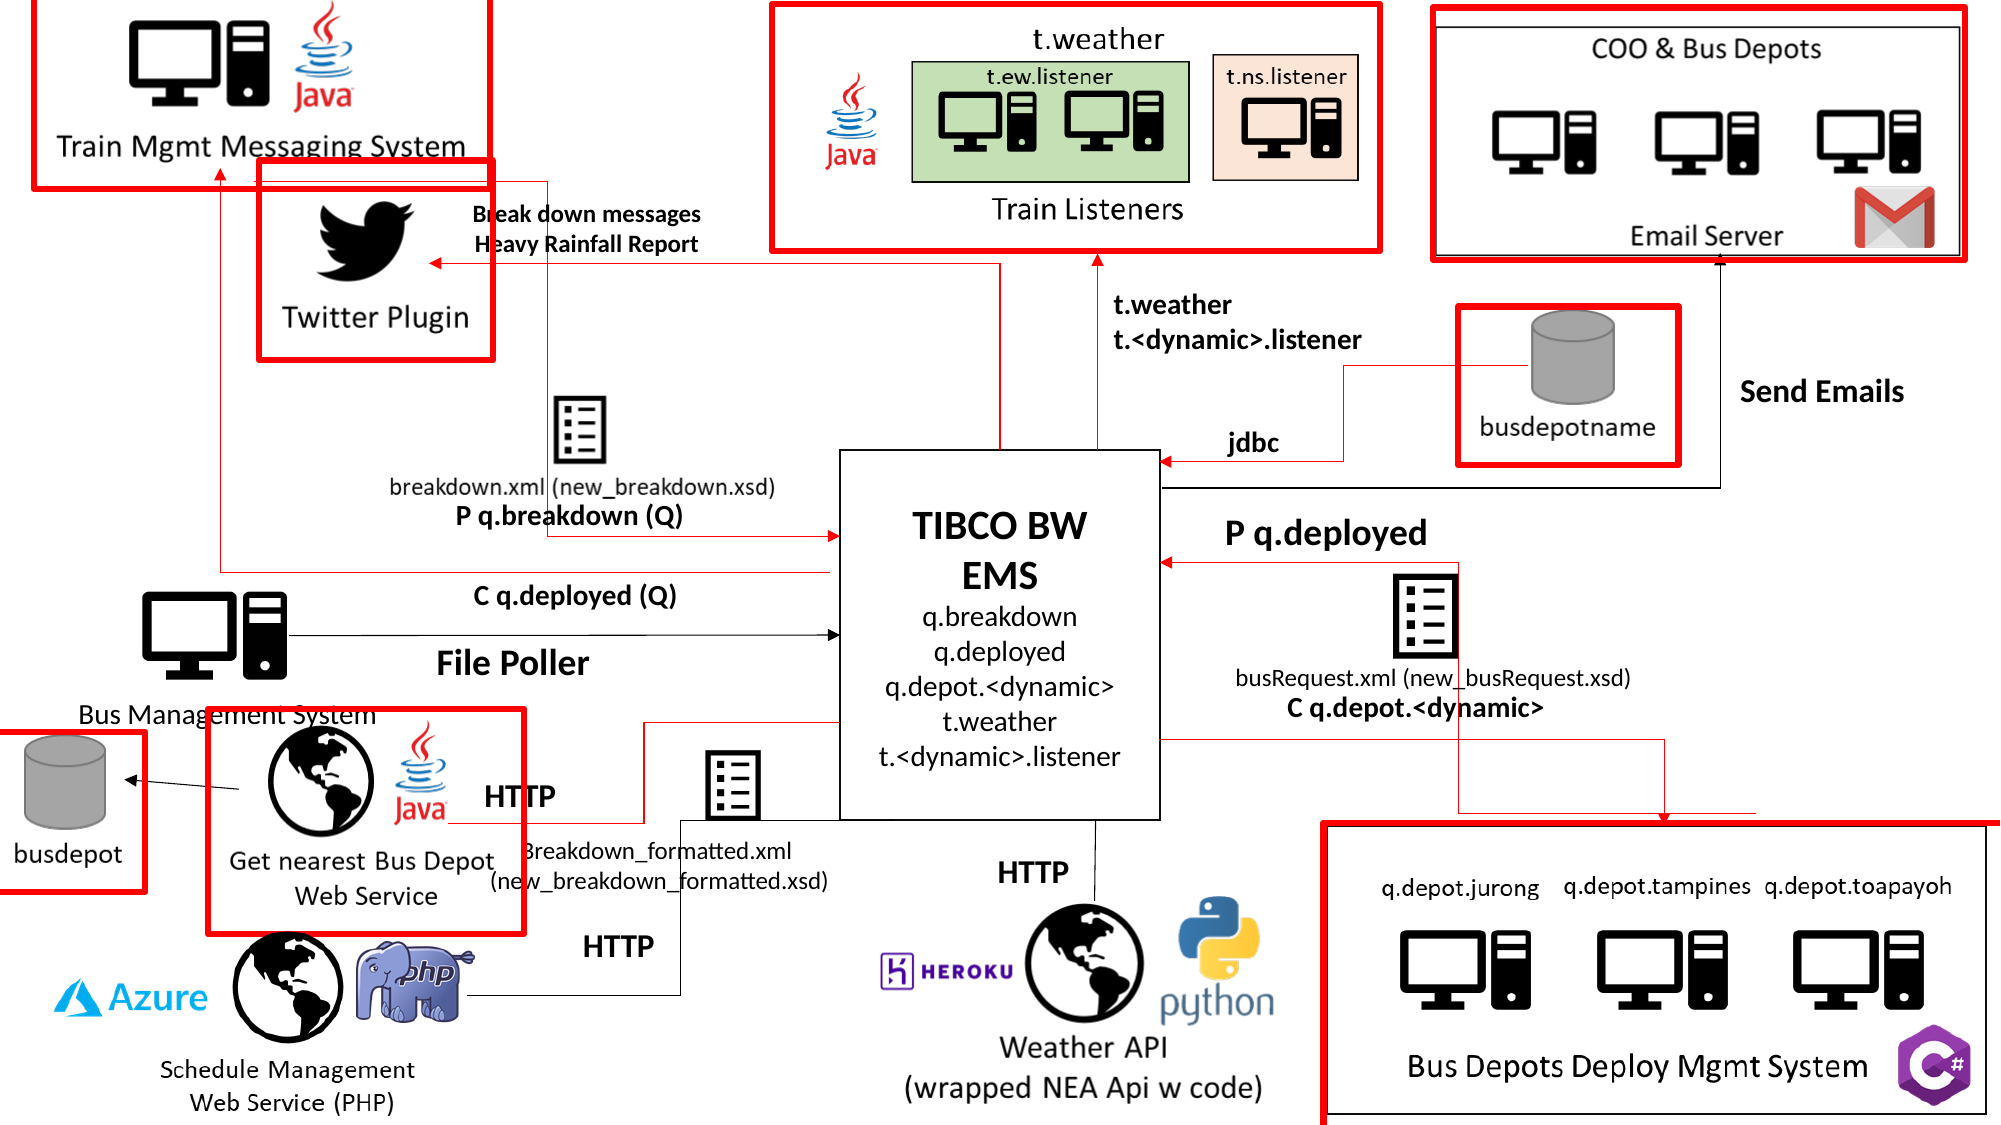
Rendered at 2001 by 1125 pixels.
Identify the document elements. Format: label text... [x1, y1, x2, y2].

picture [0, 734, 143, 889]
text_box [1162, 252, 1721, 489]
picture [1435, 10, 1962, 257]
picture [40, 711, 521, 1125]
text_box HTTP [982, 843, 1085, 888]
text_box C q.deployed (Q) [459, 573, 621, 619]
text_box File Poller [421, 630, 607, 634]
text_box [1159, 814, 1665, 826]
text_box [143, 779, 210, 790]
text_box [475, 820, 894, 996]
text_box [621, 71, 808, 643]
picture [690, 743, 776, 828]
text_box TIBCO BW EMS q.breakdown q.deployed q.depot.<dynamic> t.weather t.<dynamic>.listener [839, 449, 1161, 821]
picture [864, 825, 2000, 1125]
picture [775, 7, 1377, 248]
picture [1461, 309, 1676, 462]
text_box Send Emails [1725, 362, 1920, 417]
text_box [220, 168, 621, 573]
text_box File Poller [421, 636, 607, 691]
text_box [521, 722, 841, 820]
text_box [830, 248, 841, 537]
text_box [808, 248, 830, 573]
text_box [61, 560, 395, 739]
picture [373, 389, 796, 518]
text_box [1159, 562, 1757, 814]
picture [36, 0, 490, 357]
text_box t.weather t.<dynamic>.listener [1098, 277, 1162, 363]
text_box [1159, 365, 1461, 462]
text_box P q.deployed [1210, 500, 1444, 560]
picture [1375, 565, 1476, 667]
